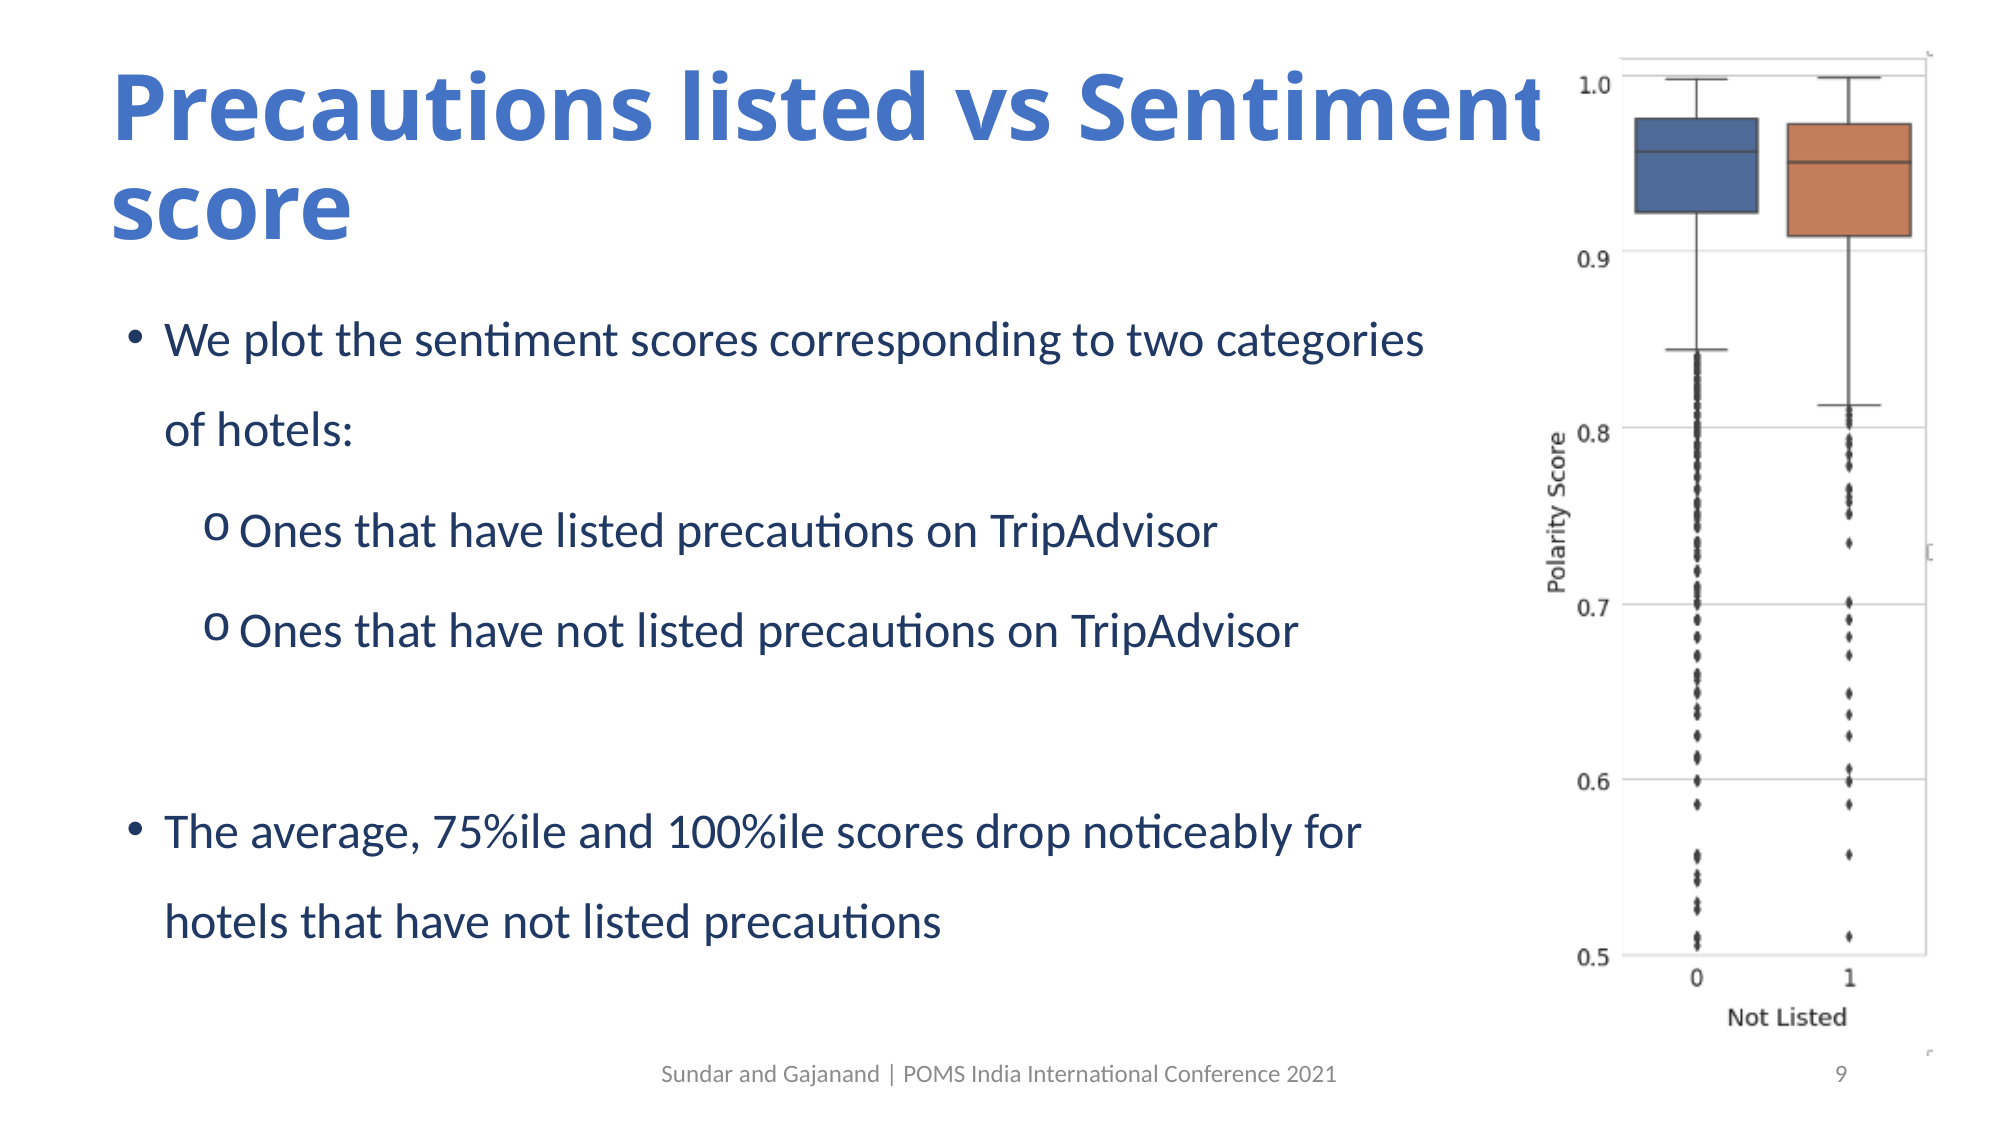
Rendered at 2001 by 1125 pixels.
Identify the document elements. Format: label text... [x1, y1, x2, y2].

slide_number 9 [1412, 1042, 1863, 1103]
title Precautions listed vs Sentiment score [95, 51, 1616, 270]
picture [1539, 51, 1933, 1056]
list We plot the sentiment scores corresponding to two categories of hotels: Ones that have listed precautions on TripAdvisor Ones that have not listed precautions on TripAdvisor The average, 75%ile and 100%ile scores drop noticeably for hotels that have not listed precautions [111, 269, 1455, 997]
footer Sundar and Gajanand | POMS India International Conference 2021 [587, 1042, 1412, 1103]
